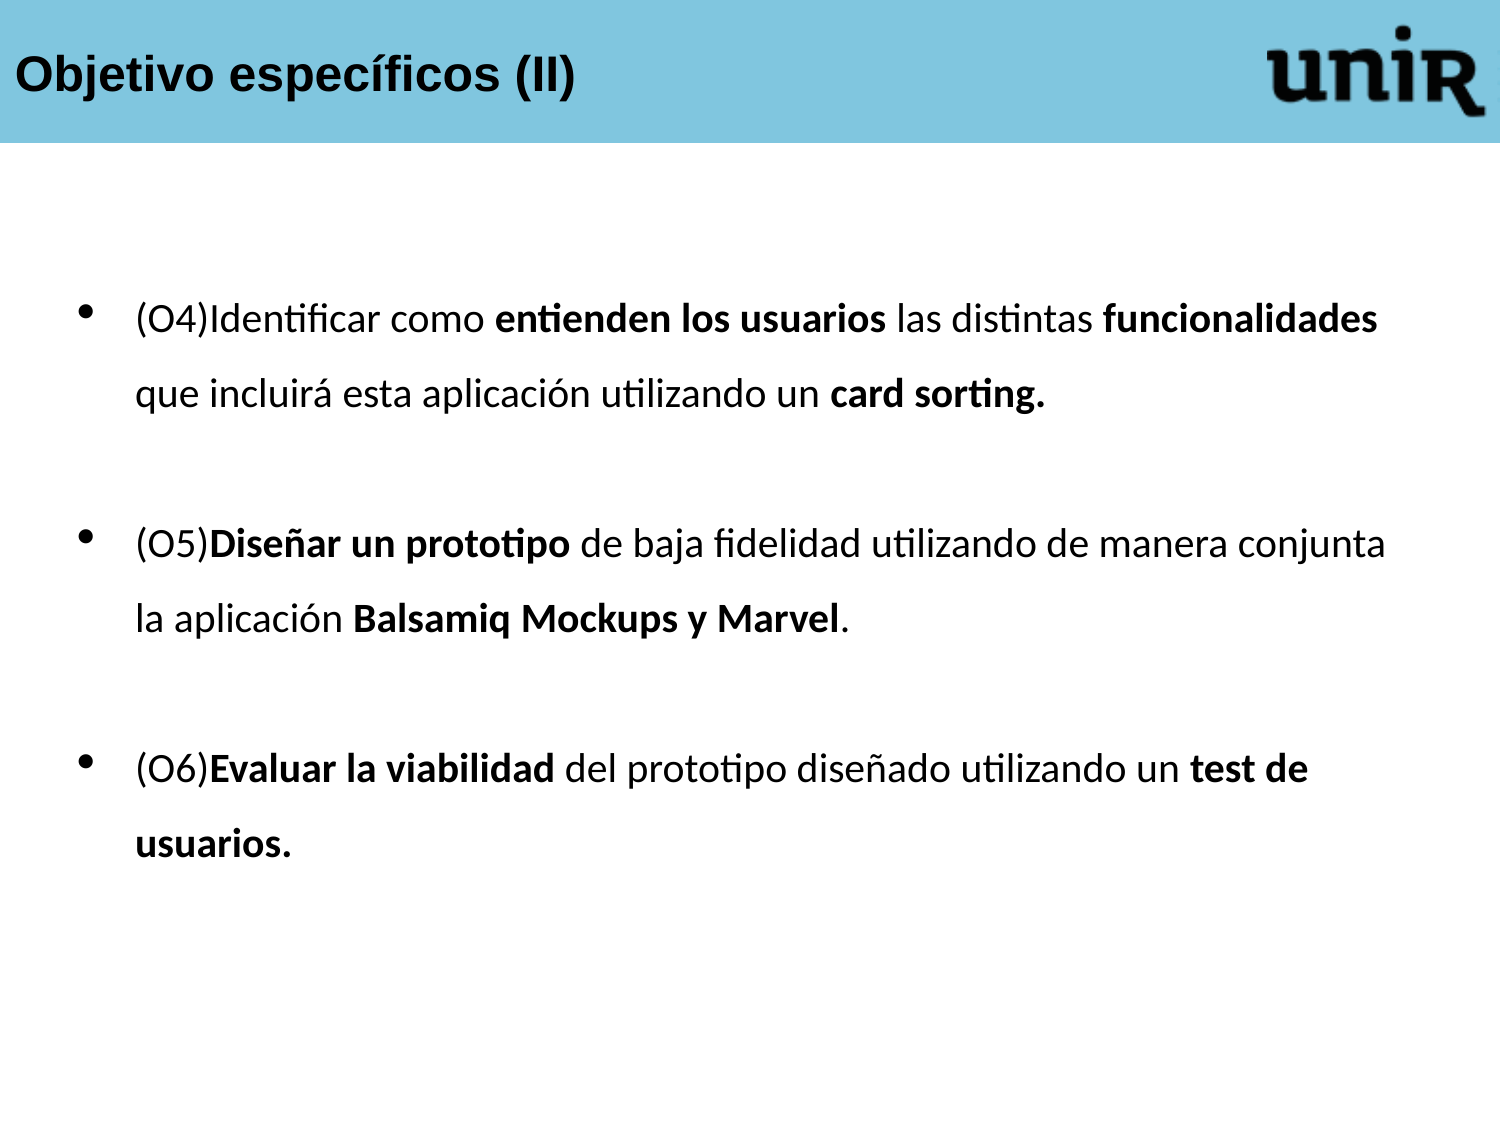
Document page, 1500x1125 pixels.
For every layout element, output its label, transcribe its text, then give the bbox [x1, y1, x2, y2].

text_box Objetivo específicos (II) [0, 0, 1500, 143]
picture [1267, 17, 1500, 126]
text_box (O4)Identificar como entienden los usuarios las distintas funcionalidades que incluirá esta aplicación utilizando un card sorting. (O5)Diseñar un prototipo de baja fidelidad utilizando de manera conjunta la aplicación Balsamiq Mockups y Marvel. (O6)Evaluar la viabilidad del prototipo diseñado utilizando un test de usuarios. [64, 208, 1436, 1027]
